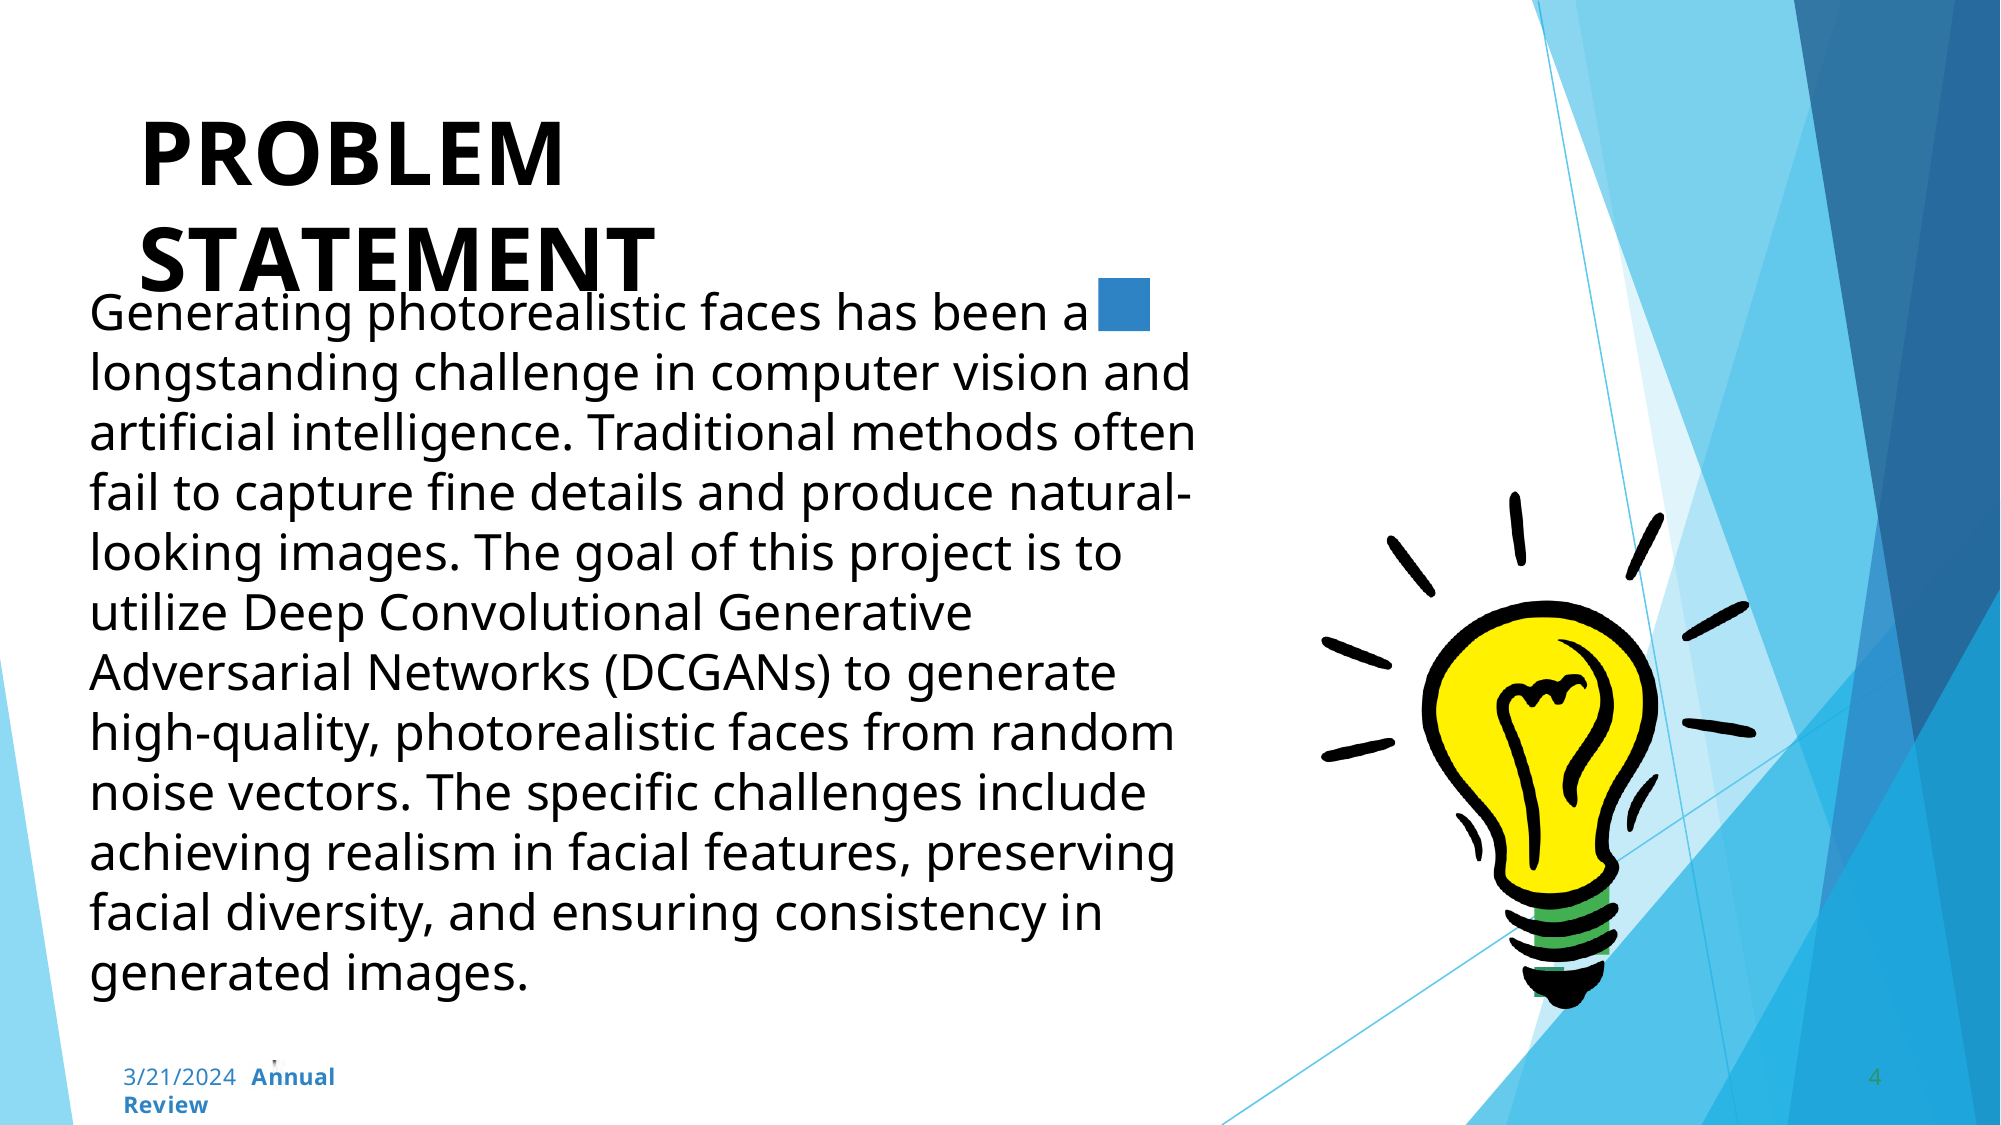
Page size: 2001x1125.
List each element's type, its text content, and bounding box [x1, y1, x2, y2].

text_box Generating photorealistic faces has been a longstanding challenge in computer vision and artificial intelligence. Traditional methods often fail to capture fine details and produce natural-looking images. The goal of this project is to utilize Deep Convolutional Generative Adversarial Networks (DCGANs) to generate high-quality, photorealistic faces from random noise vectors. The specific challenges include achieving realism in facial features, preserving facial diversity, and ensuring consistency in generated images. [0, 278, 1246, 1001]
picture [110, 1060, 463, 1094]
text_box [1310, 480, 1765, 1016]
text_box 3/21/2024 Annual Review [121, 1103, 417, 1118]
slide_number 4 [1862, 1061, 1888, 1125]
title PROBLEM STATEMENT [136, 94, 1062, 278]
